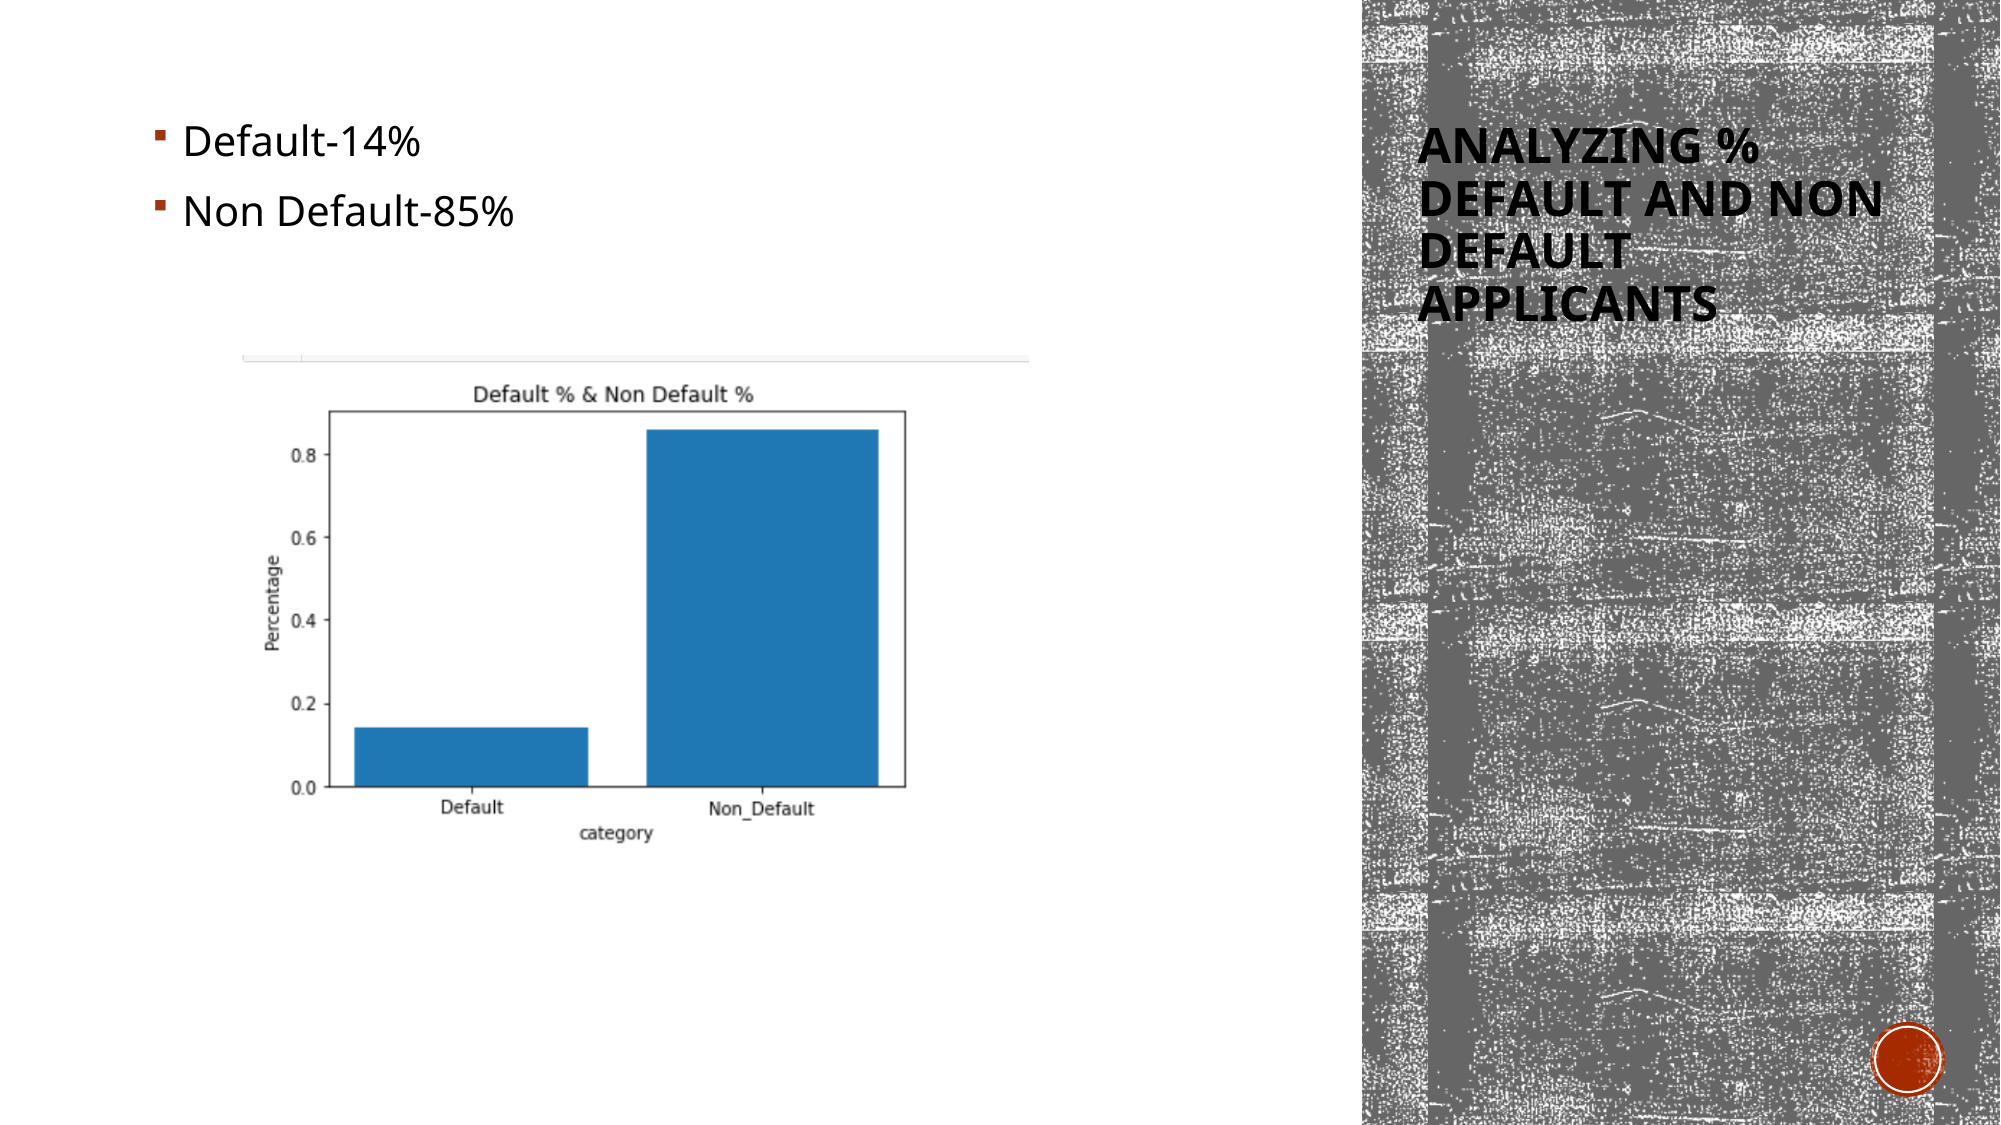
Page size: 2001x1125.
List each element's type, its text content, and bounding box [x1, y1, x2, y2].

list Default-14% Non Default-85% [137, 112, 1239, 936]
picture [203, 355, 1029, 872]
title Analyzing % default and non default applicants [1402, 112, 1928, 398]
